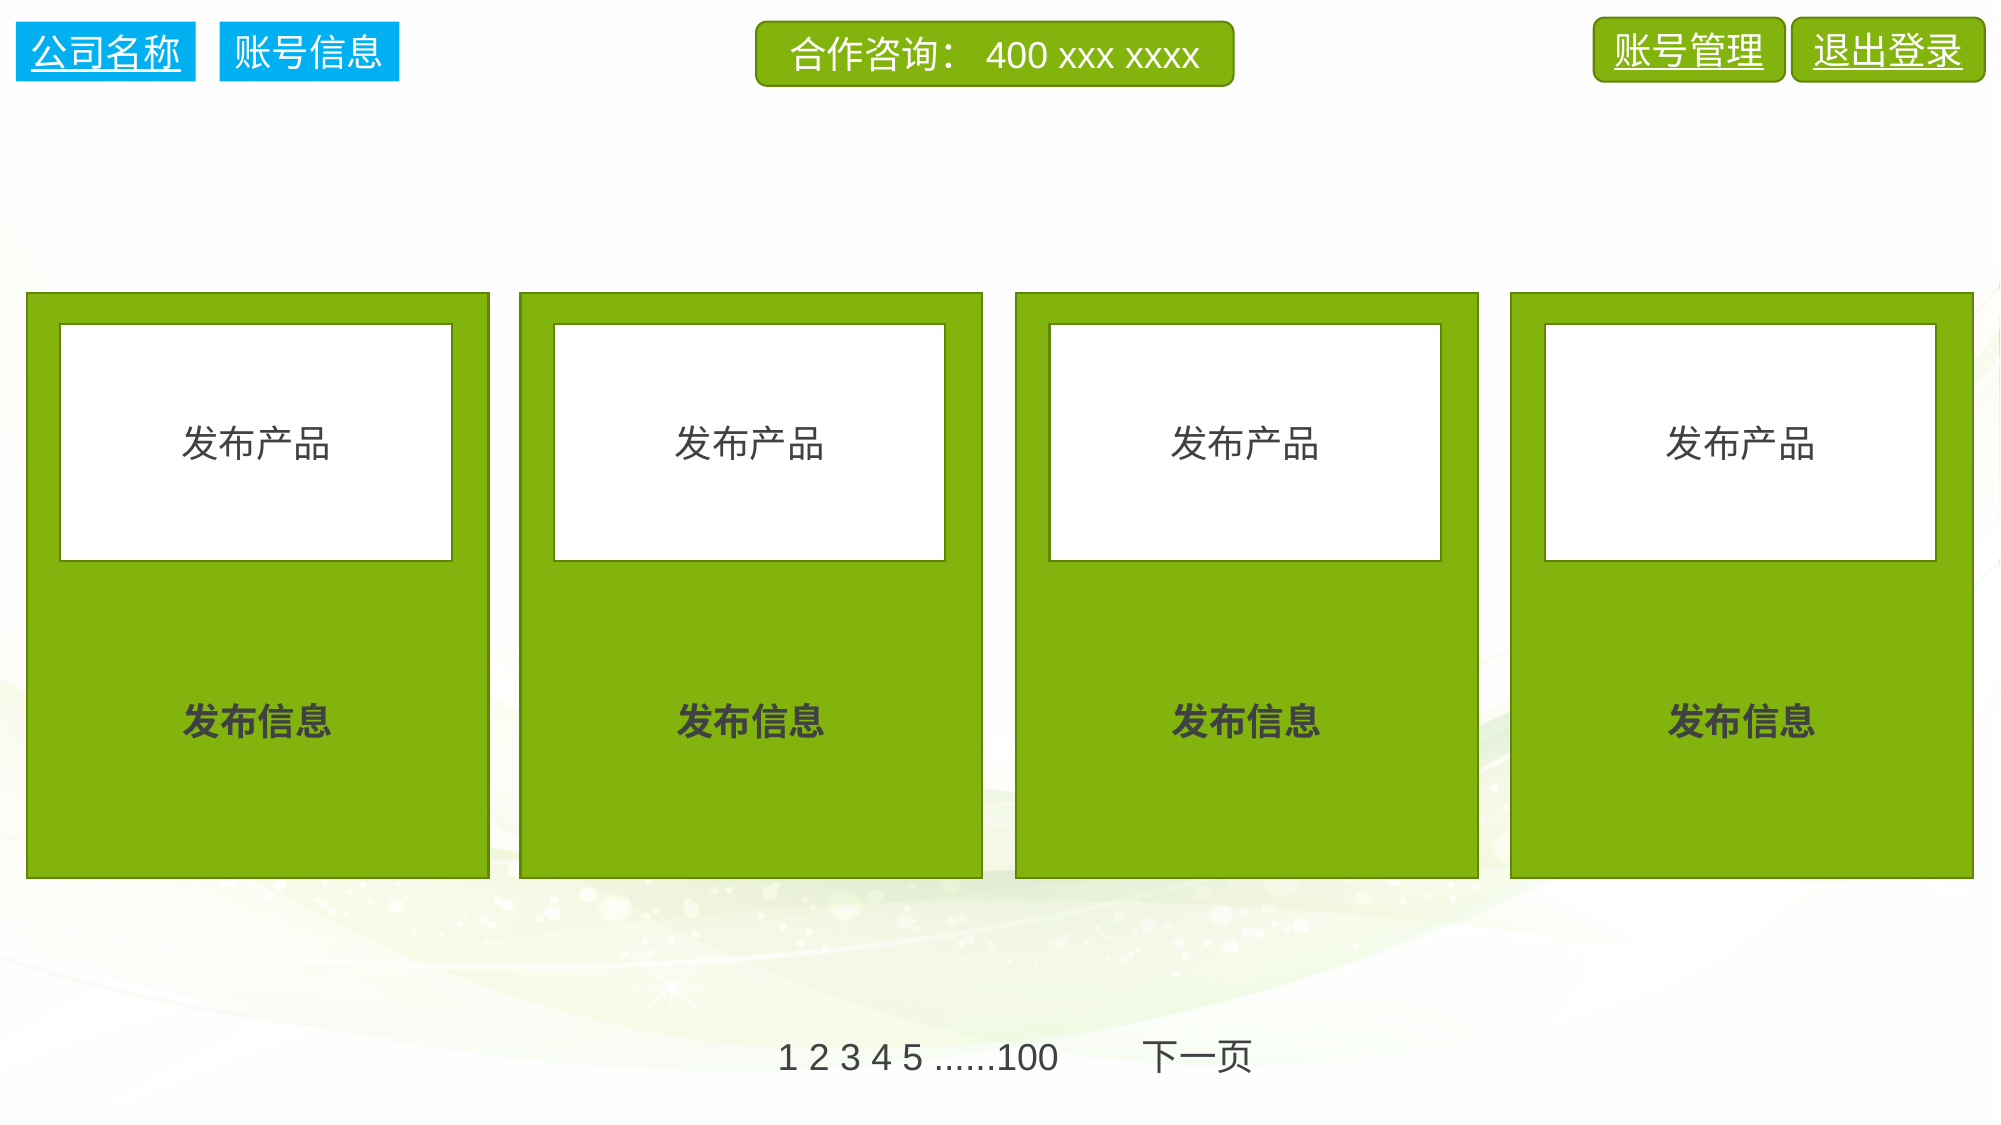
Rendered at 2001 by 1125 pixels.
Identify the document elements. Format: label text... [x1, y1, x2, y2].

text_box 公司名称 [15, 21, 196, 82]
text_box 账号管理 [1592, 16, 1787, 83]
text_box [520, 292, 983, 879]
picture [0, 0, 2001, 1125]
text_box 合作咨询：400 xxx xxxx [755, 20, 1235, 87]
text_box 1 2 3 4 5 ......100 下一页 [762, 1025, 1269, 1086]
text_box 退出登录 [1790, 16, 1986, 83]
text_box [26, 292, 489, 879]
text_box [1511, 292, 1974, 879]
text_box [1015, 292, 1478, 879]
text_box 账号信息 [219, 21, 400, 82]
